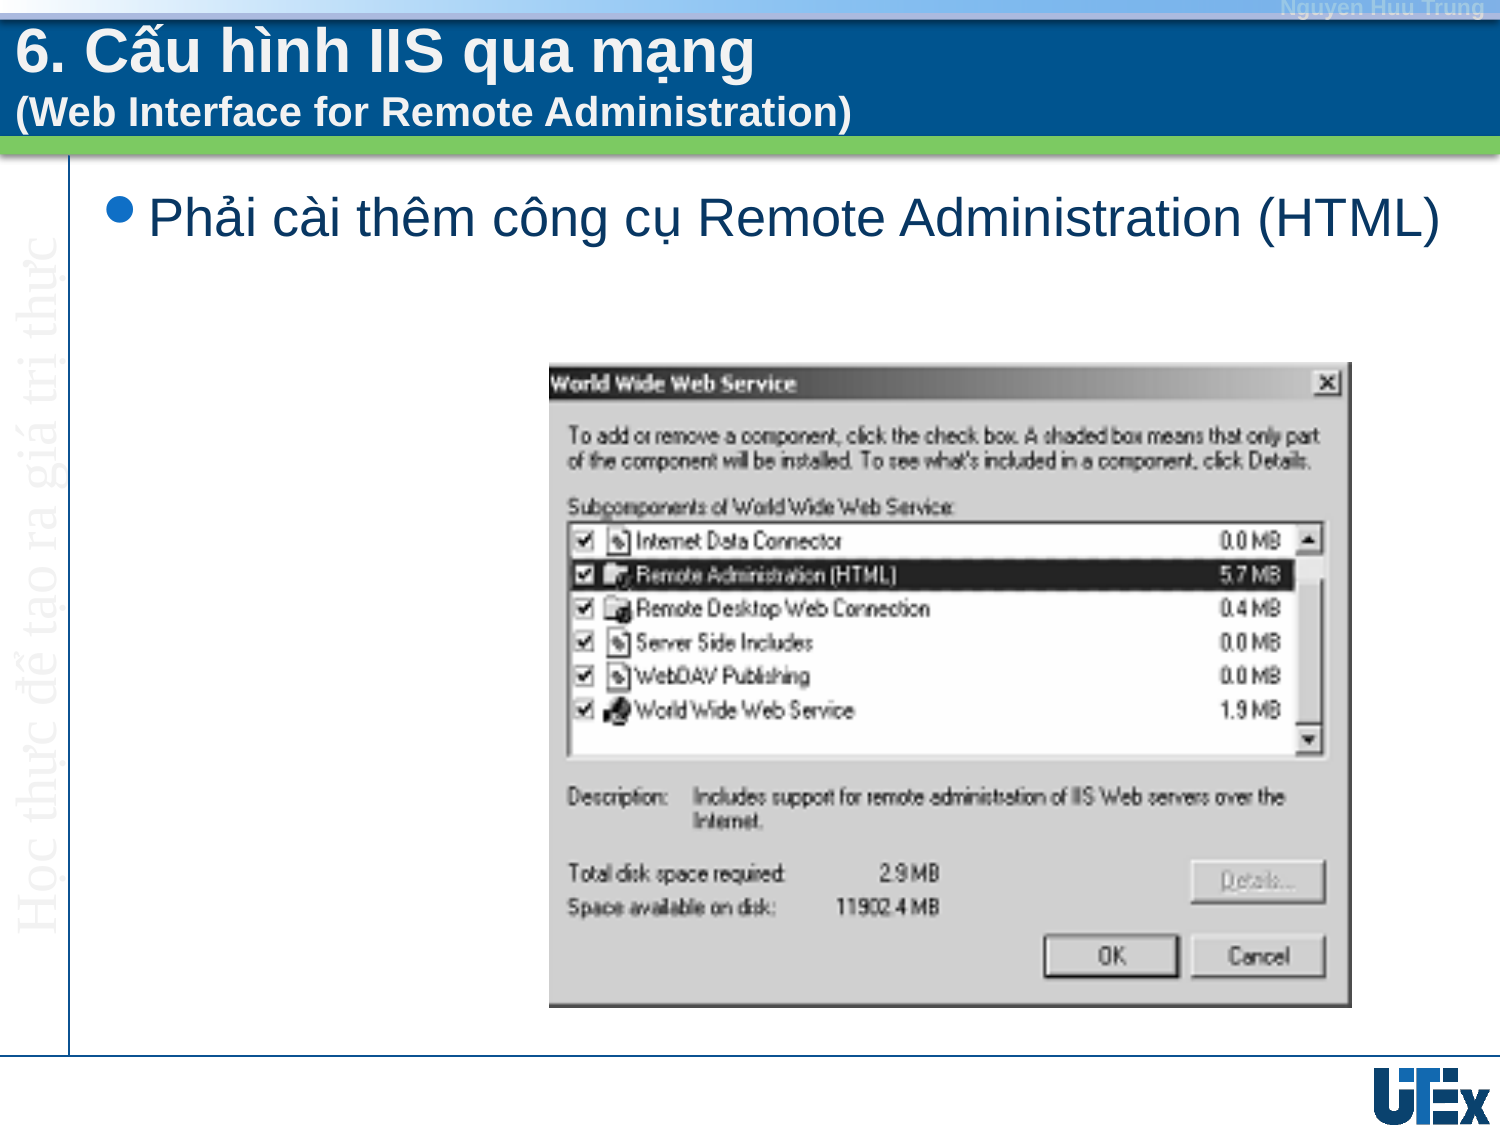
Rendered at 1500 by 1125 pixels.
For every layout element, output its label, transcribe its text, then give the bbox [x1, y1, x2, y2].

picture [549, 362, 1352, 1008]
title 6. Cấu hình IIS qua mạng (Web Interface for Remote Administration) [0, 12, 1500, 151]
list Phải cài thêm công cụ Remote Administration (HTML) [87, 174, 1463, 1038]
picture [1374, 1068, 1490, 1125]
